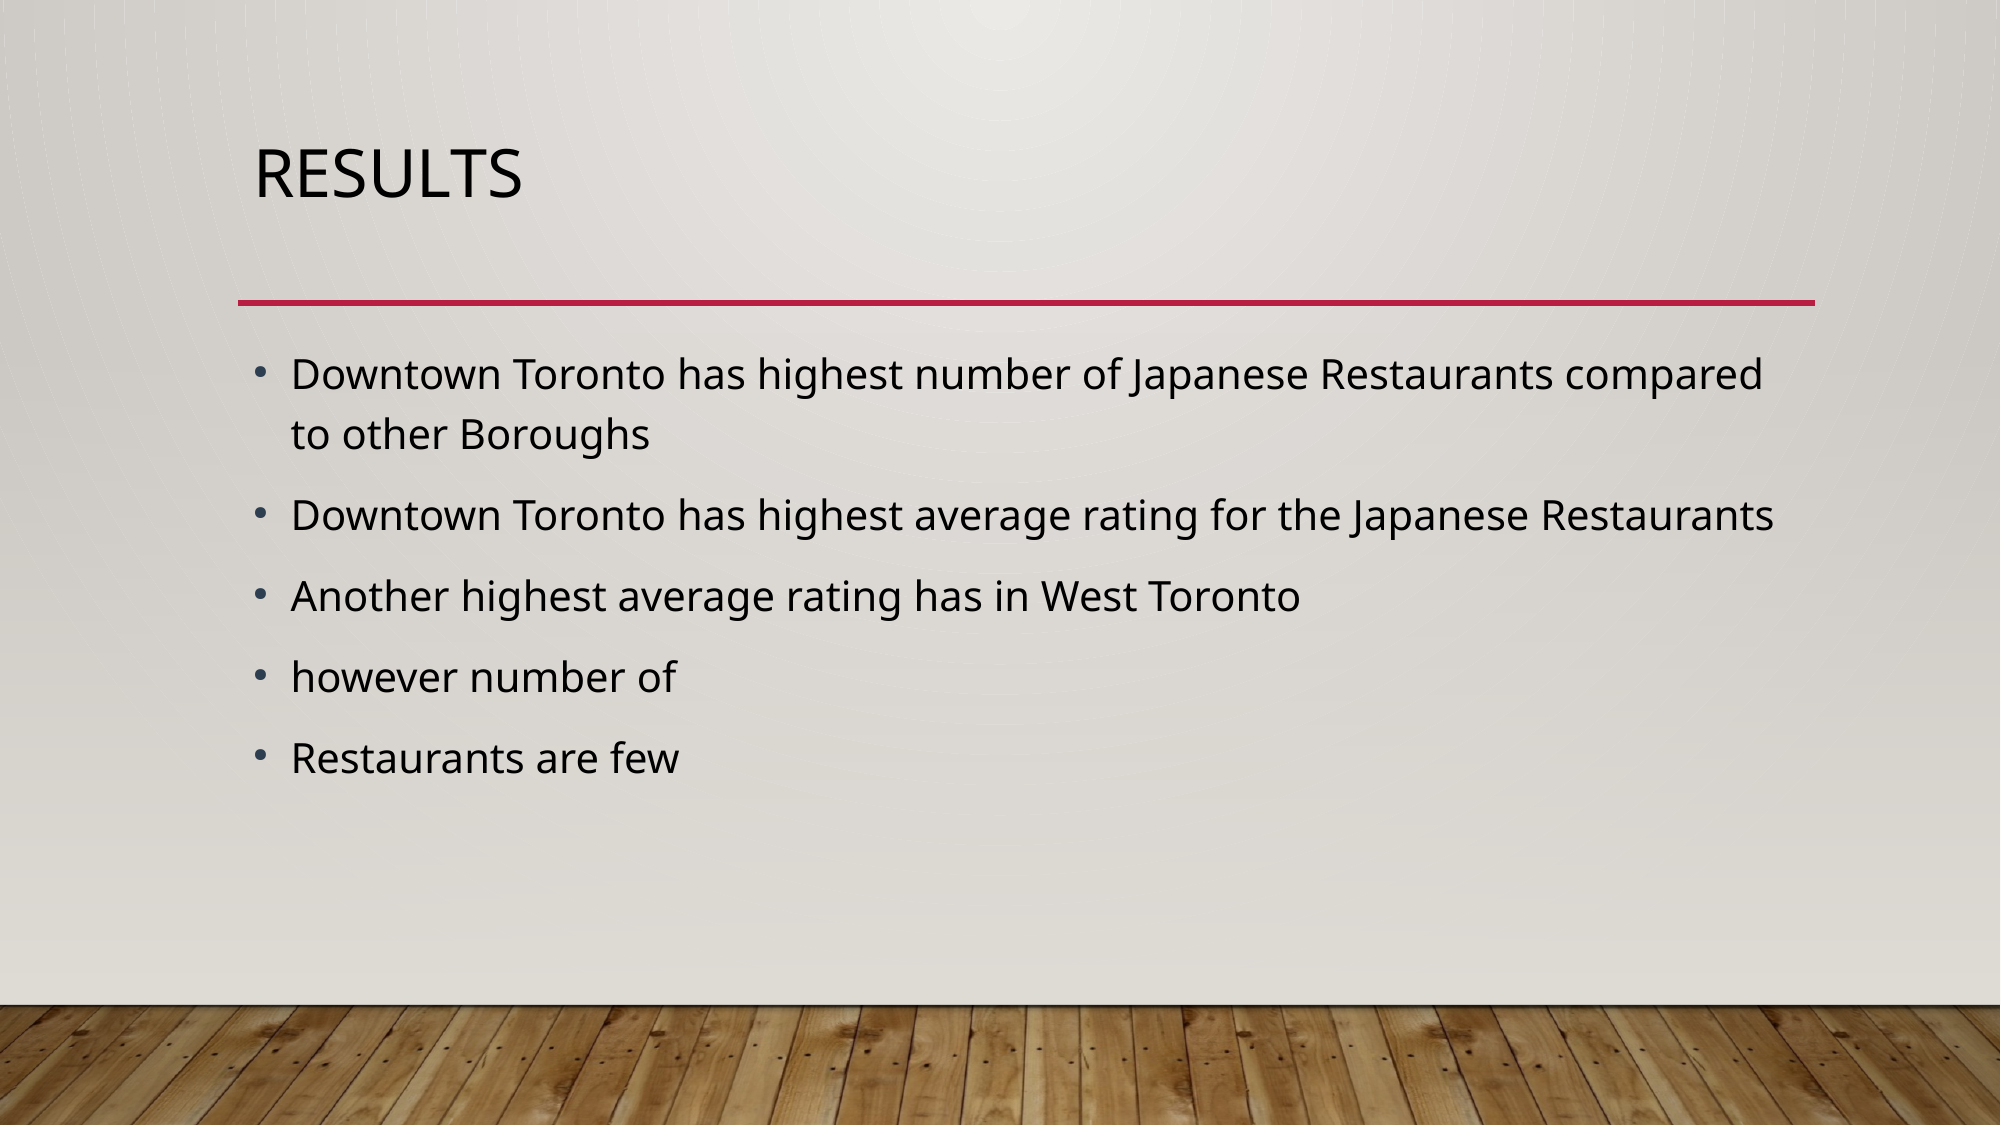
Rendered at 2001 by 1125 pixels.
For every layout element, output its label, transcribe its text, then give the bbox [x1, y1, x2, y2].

list Downtown Toronto has highest number of Japanese Restaurants compared to other Boroughs Downtown Toronto has highest average rating for the Japanese Restaurants Another highest average rating has in West Toronto however number of Restaurants are few [238, 330, 1814, 897]
picture [0, 1005, 2000, 1125]
title results [238, 131, 1814, 305]
